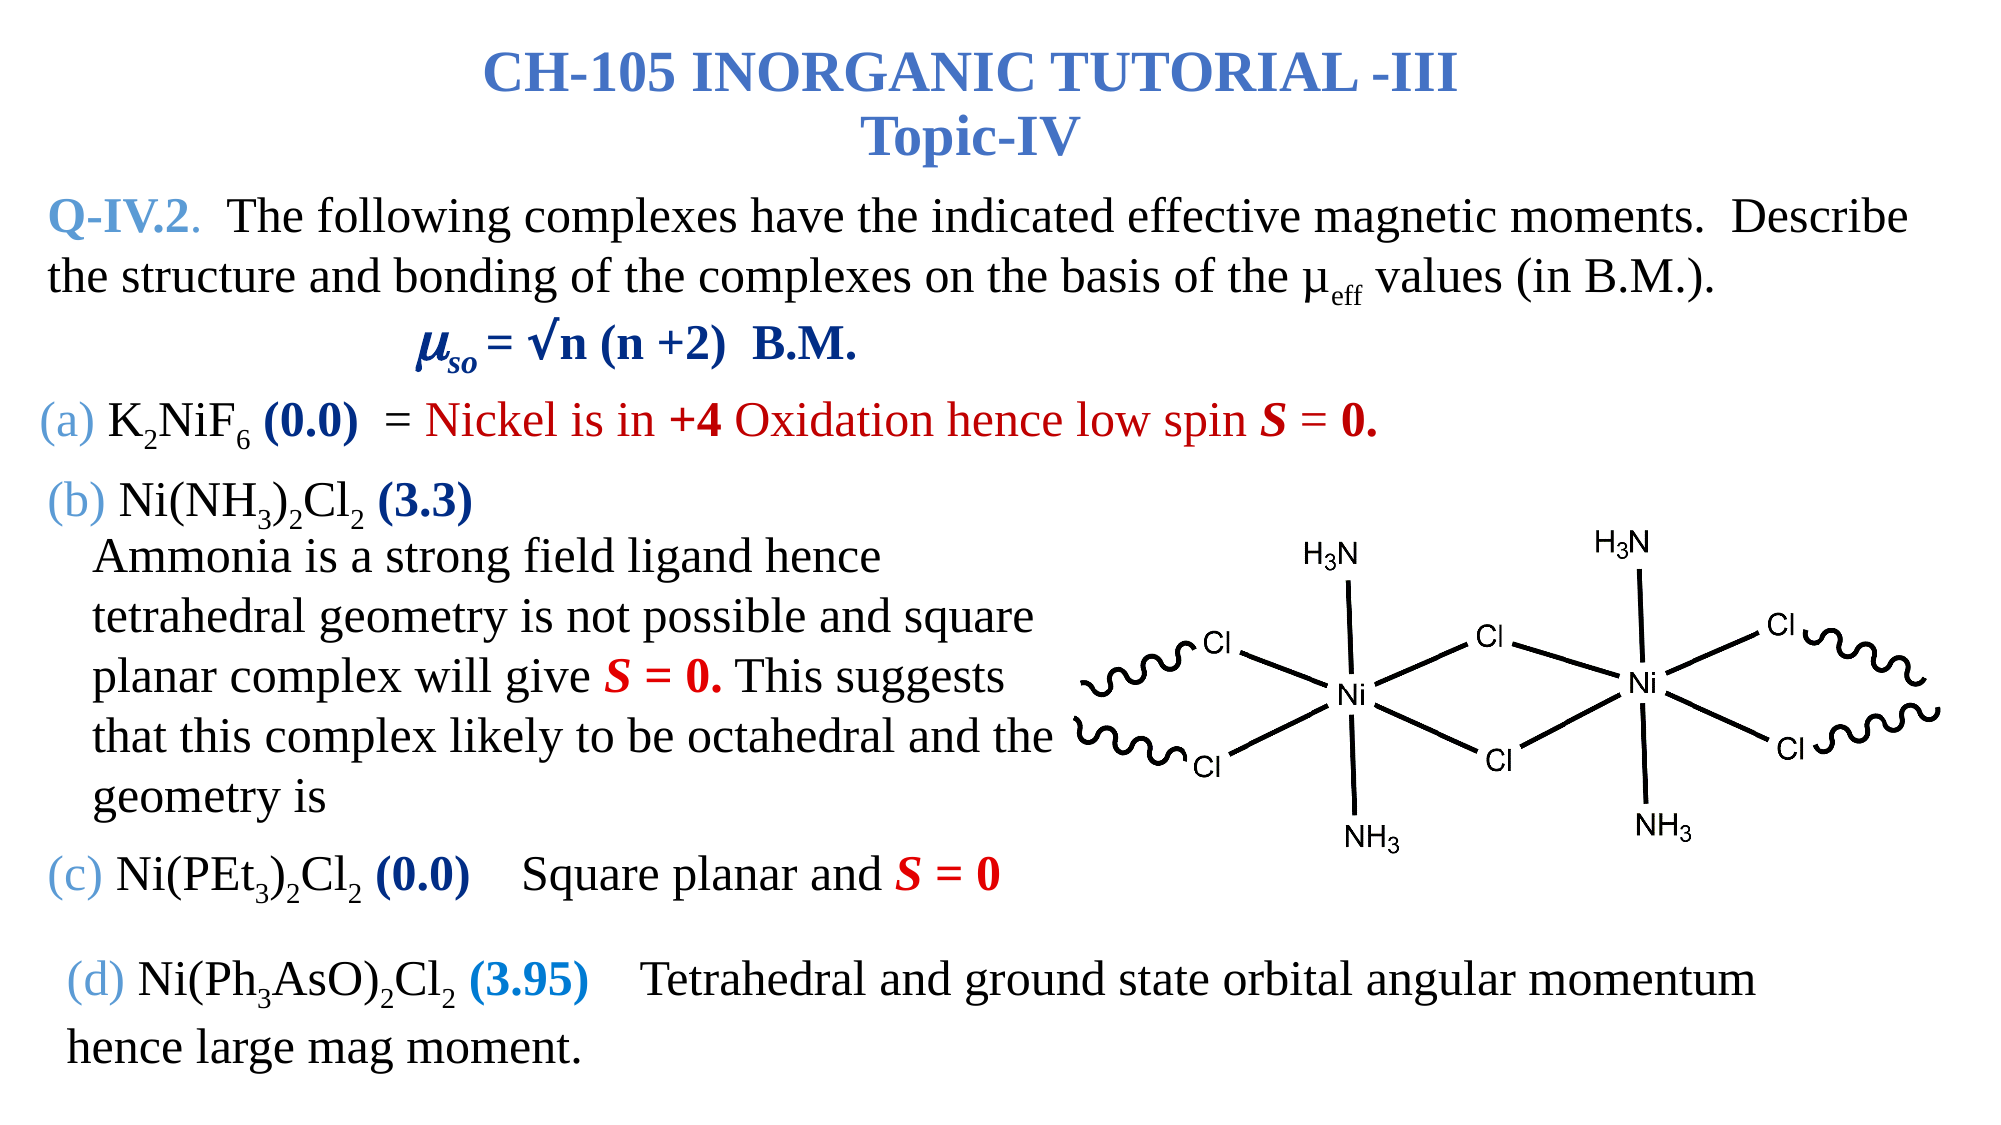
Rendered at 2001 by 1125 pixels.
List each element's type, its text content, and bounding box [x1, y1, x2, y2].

text_box (b) Ni(NH3)2Cl2 (3.3) [32, 459, 885, 543]
text_box Ammonia is a strong field ligand hence tetrahedral geometry is not possible and square planar complex will give S = 0. This suggests that this complex likely to be octahedral and the geometry is [77, 515, 1106, 831]
text_box CH-105 INORGANIC TUTORIAL -III Topic-IV [272, 21, 1670, 175]
text_box Q-IV.2. The following complexes have the indicated effective magnetic moments. Describe the structure and bonding of the complexes on the basis of the µeff values (in B.M.). [32, 175, 1968, 319]
text_box mso = √n (n +2) B.M. [399, 293, 1233, 389]
text_box (c) Ni(PEt3)2Cl2 (0.0) Square planar and S = 0 [32, 833, 1241, 917]
text_box (d) Ni(Ph3AsO)2Cl2 (3.95) Tetrahedral and ground state orbital angular momentum hence large mag moment. [51, 938, 1863, 1082]
text_box (a) K2NiF6 (0.0) = Nickel is in +4 Oxidation hence low spin S = 0. [24, 379, 1498, 523]
picture [1058, 523, 1946, 857]
